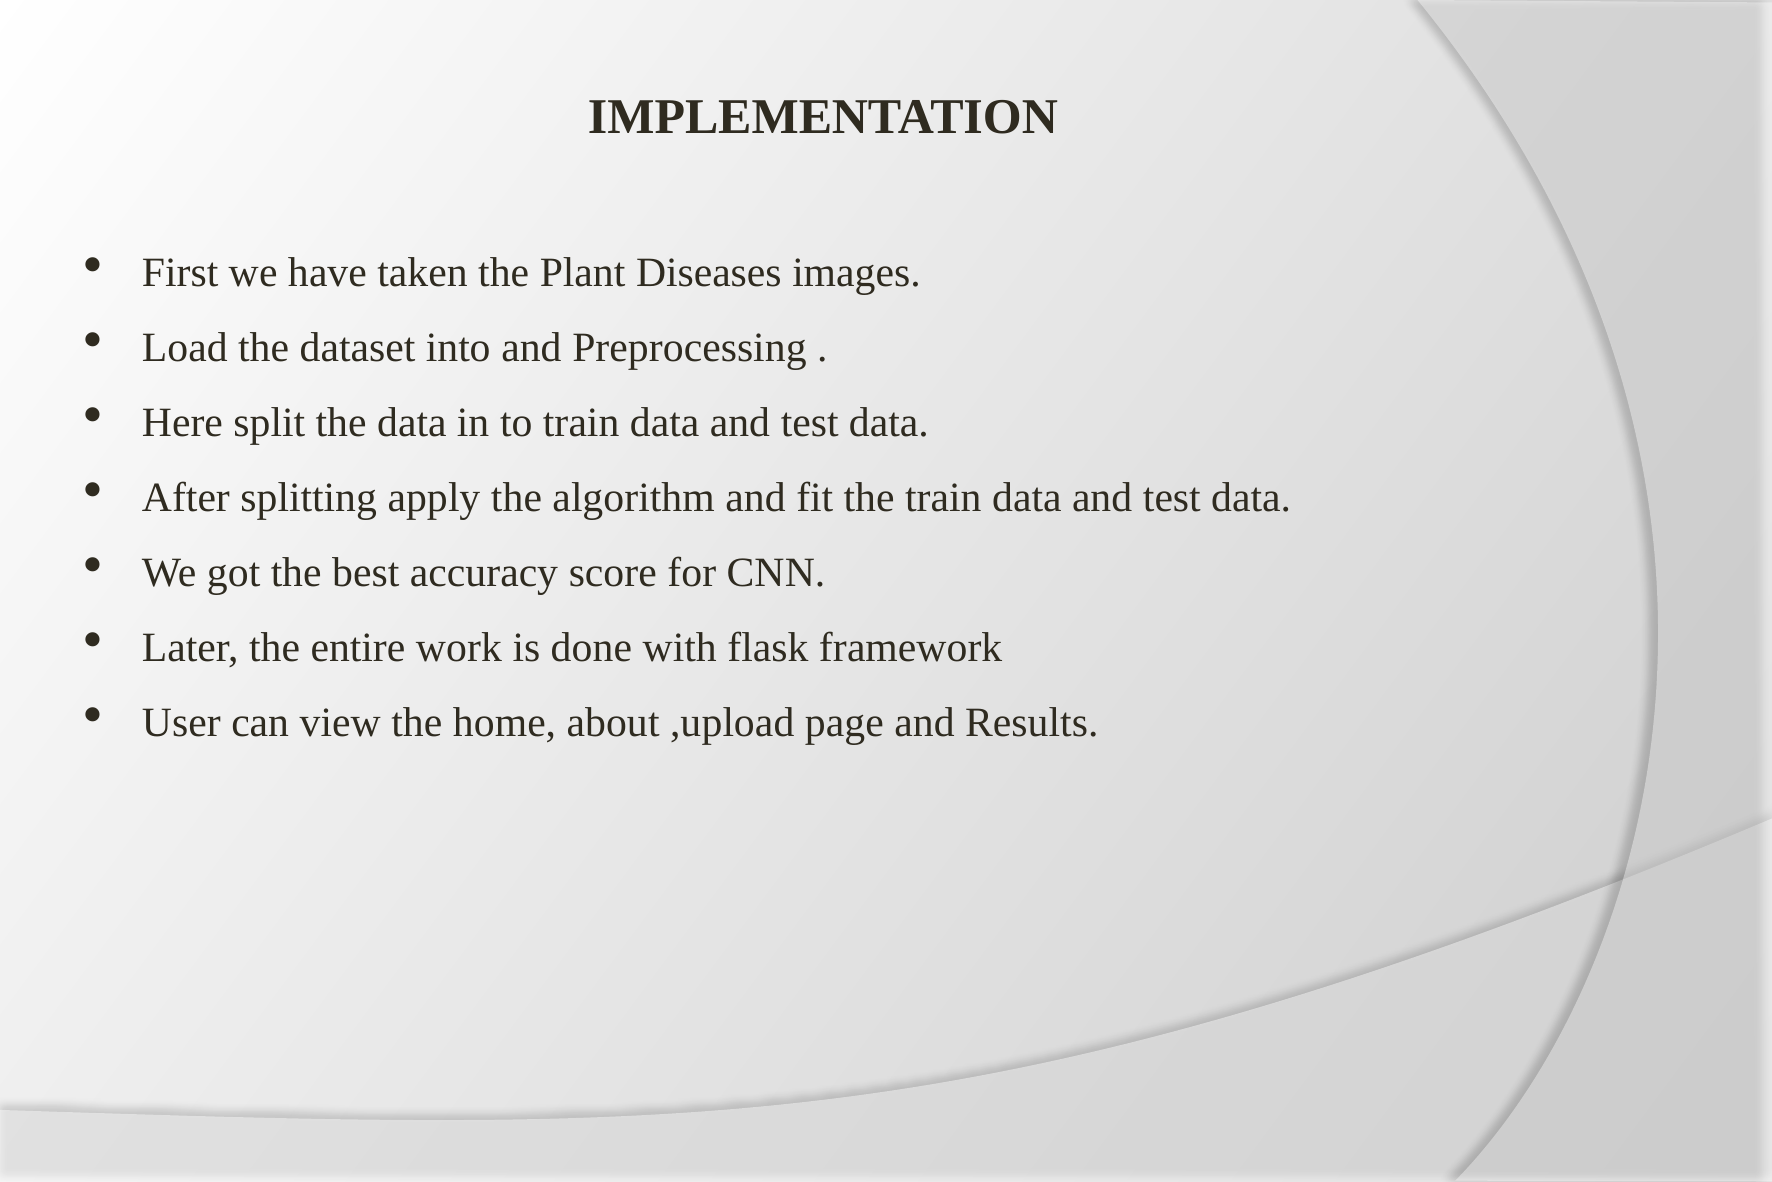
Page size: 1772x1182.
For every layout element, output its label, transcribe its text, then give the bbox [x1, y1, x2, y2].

title IMPLEMENTATION [59, 47, 1588, 181]
text_box First we have taken the Plant Diseases images. Load the dataset into and Preprocessing . Here split the data in to train data and test data. After splitting apply the algorithm and fit the train data and test data. We got the best accuracy score for CNN. Later, the entire work is done with flask framework User can view the home, about ,upload page and Results. [70, 212, 1651, 828]
